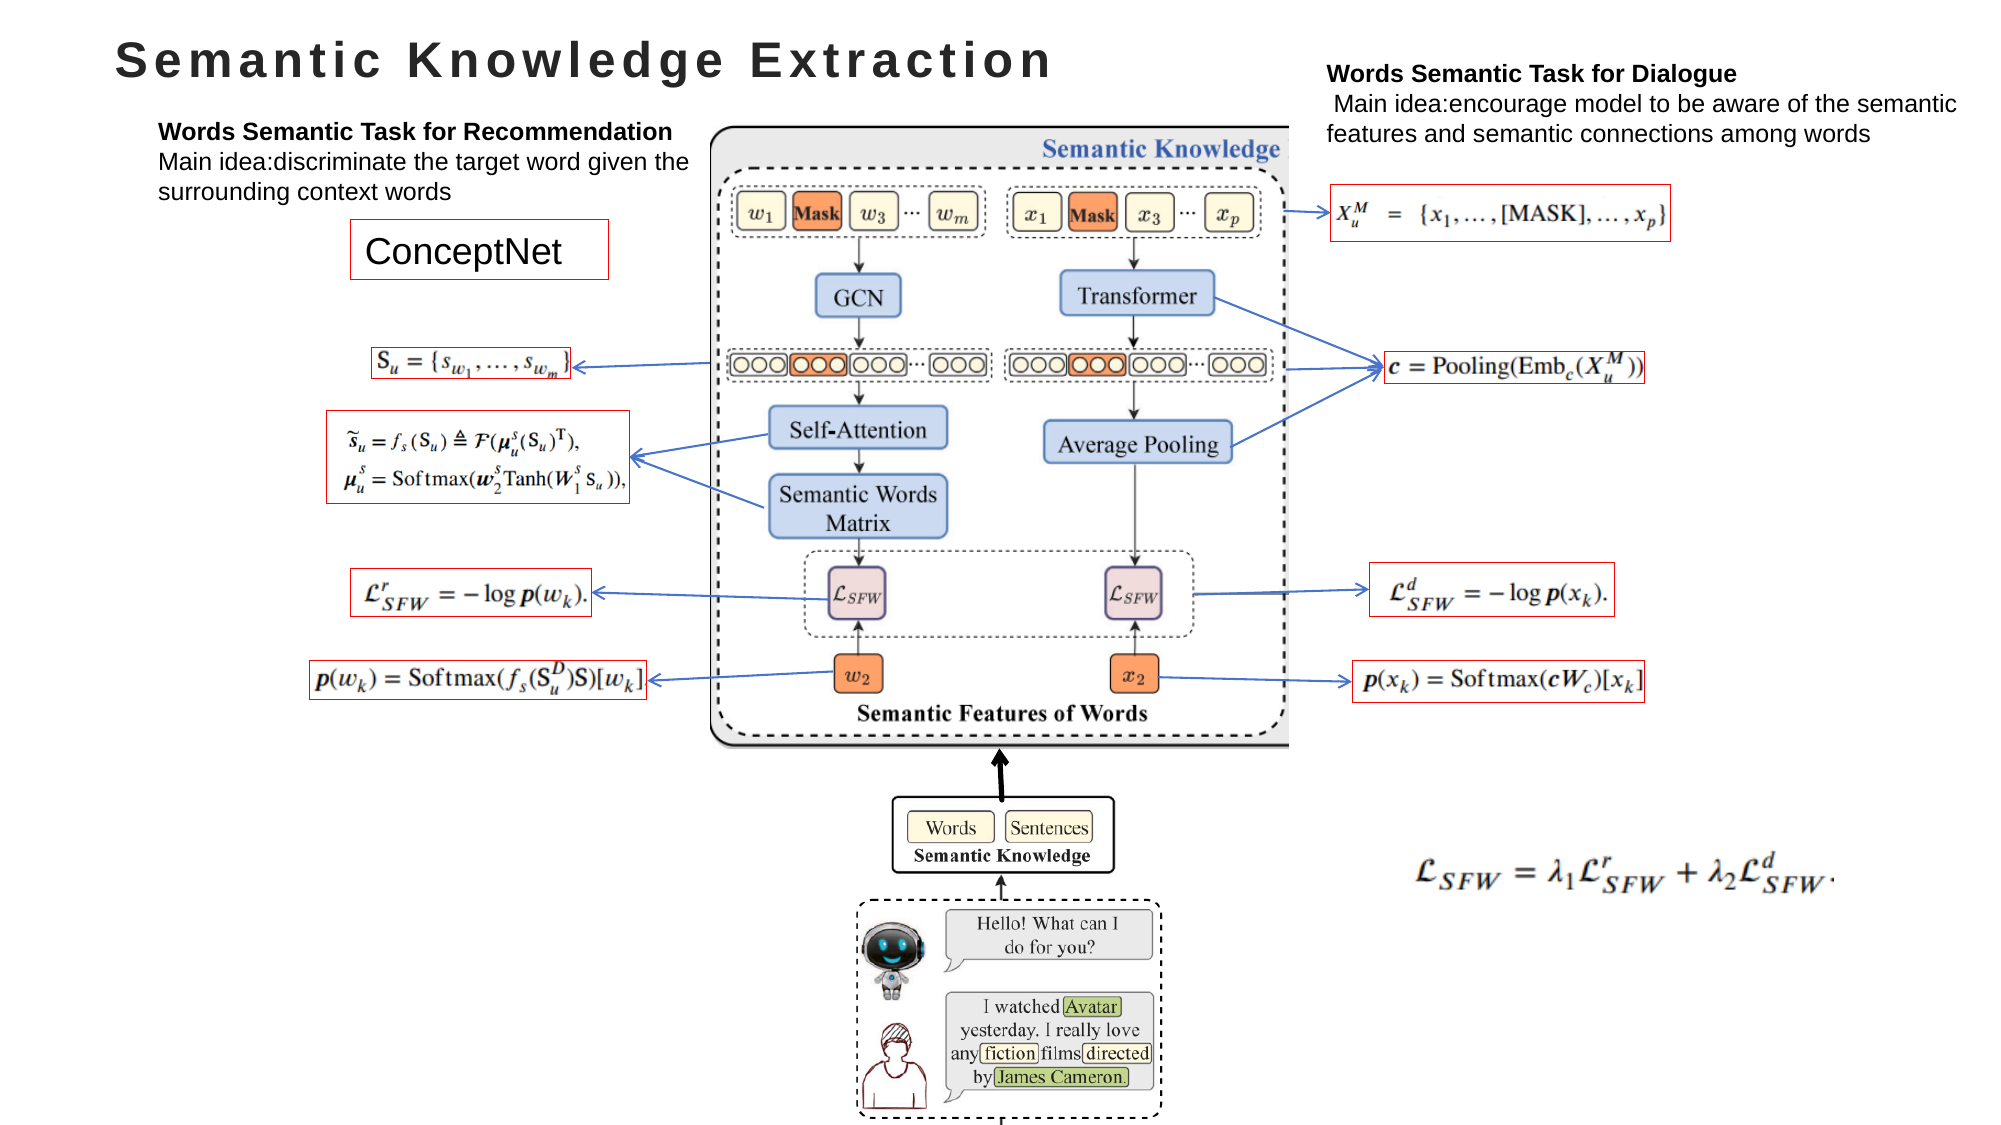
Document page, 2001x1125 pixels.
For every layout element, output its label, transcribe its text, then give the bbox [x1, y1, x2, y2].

picture [1400, 832, 1834, 905]
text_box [1283, 210, 1332, 214]
picture [326, 410, 631, 504]
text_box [1212, 296, 1385, 367]
picture [1368, 561, 1615, 617]
picture [370, 346, 571, 379]
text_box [590, 591, 829, 601]
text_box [1229, 368, 1383, 448]
picture [349, 568, 592, 617]
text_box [646, 670, 834, 682]
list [709, 115, 1290, 749]
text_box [1156, 676, 1353, 683]
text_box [629, 456, 765, 509]
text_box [998, 747, 1003, 801]
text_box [571, 362, 711, 369]
picture [308, 659, 648, 700]
text_box ConceptNet [350, 219, 609, 280]
text_box Words Semantic Task for Dialogue Main idea:encourage model to be aware of the semantic features and semantic connections among words [1311, 50, 2000, 156]
text_box Words Semantic Task for Recommendation Main idea:discriminate the target word given the surrounding context words [143, 108, 710, 213]
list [831, 783, 1168, 1125]
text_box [1194, 588, 1370, 595]
picture [1330, 183, 1672, 242]
picture [1351, 659, 1645, 704]
picture [1383, 350, 1645, 385]
title Semantic Knowledge Extraction [99, 0, 1900, 116]
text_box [628, 433, 769, 458]
